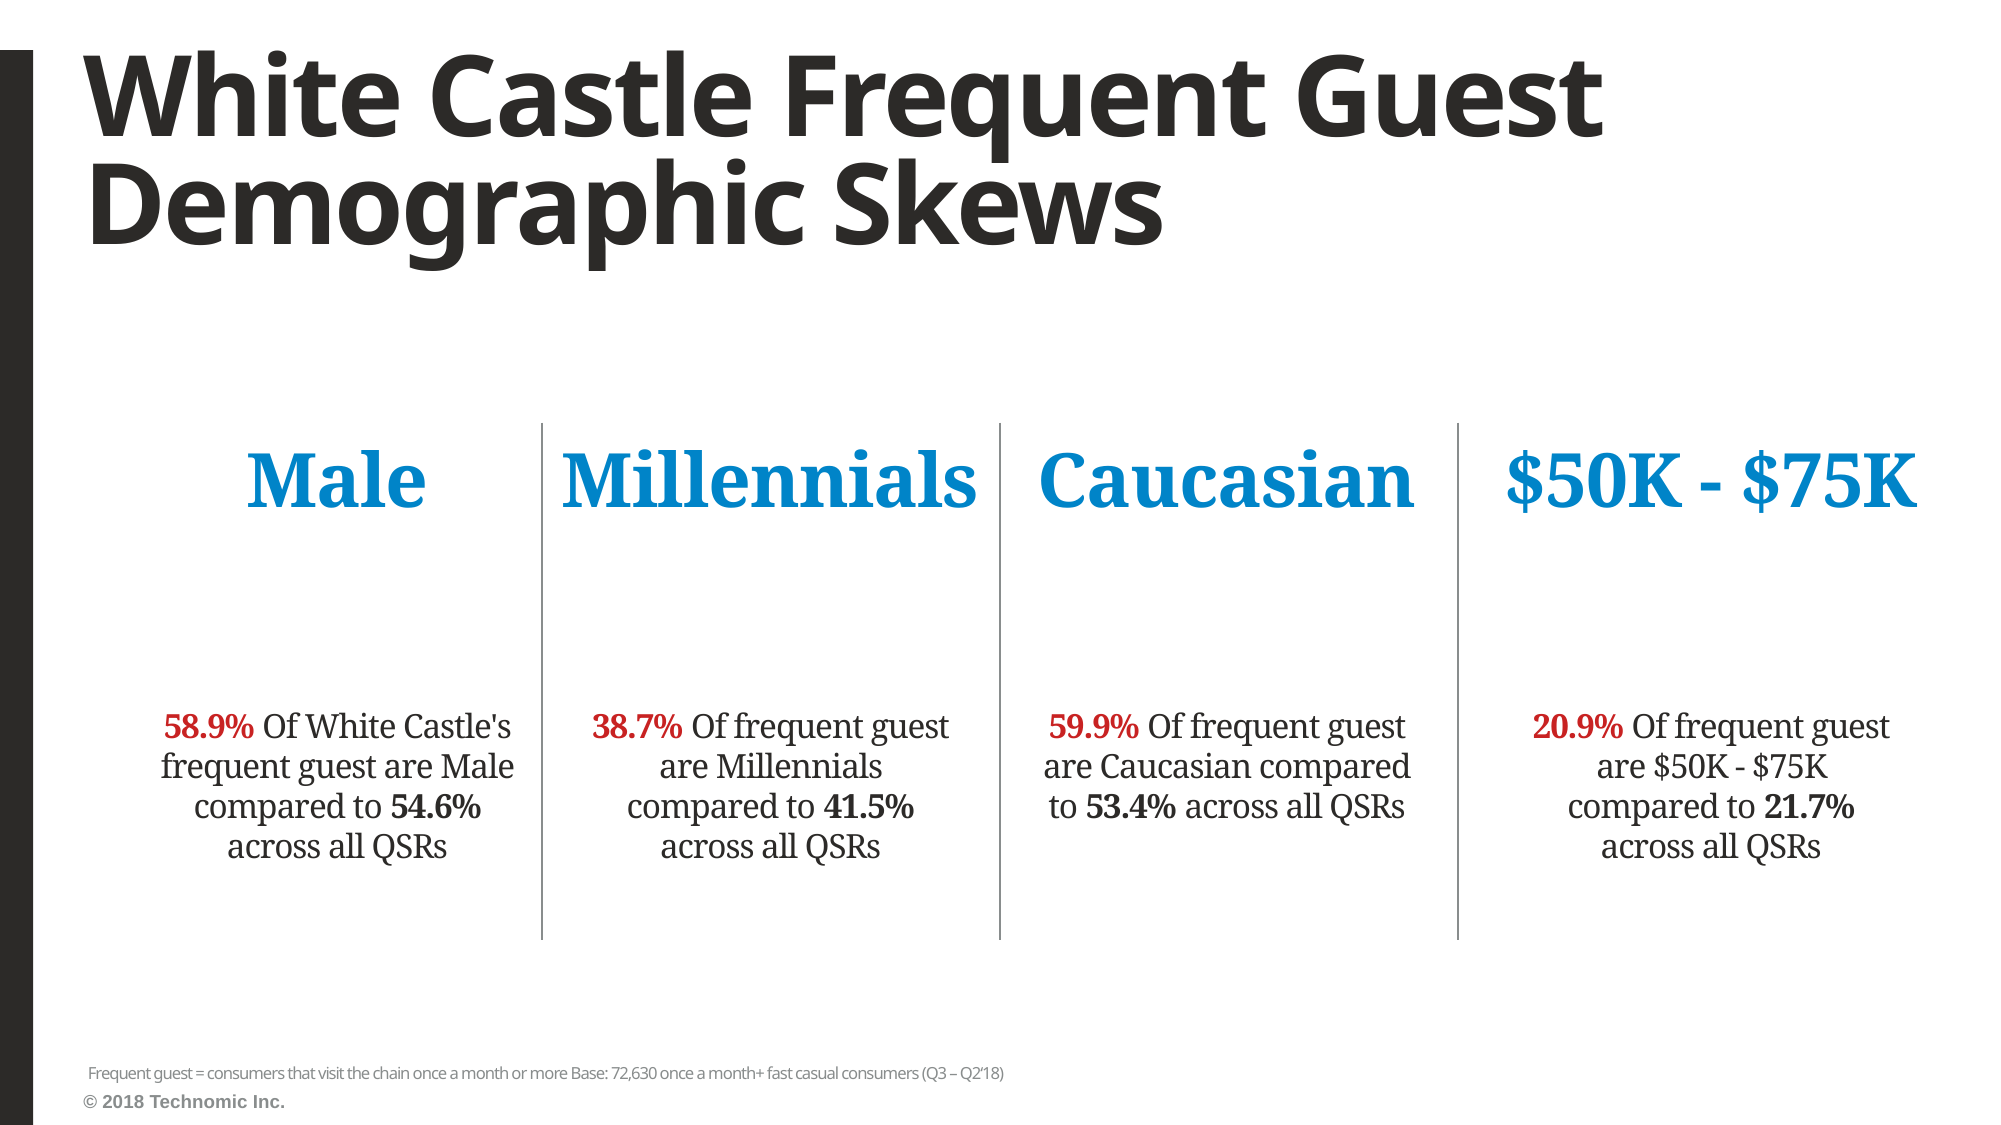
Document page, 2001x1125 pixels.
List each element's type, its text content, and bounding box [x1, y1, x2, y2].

list $50K - $75K [1462, 432, 1961, 613]
list 58.9% Of White Castle's frequent guest are Male compared to 54.6% across all QSRs [150, 705, 525, 931]
list Male [150, 432, 525, 613]
list 20.9% Of frequent guest are $50K - $75K compared to 21.7% across all QSRs [1523, 705, 1899, 931]
list Caucasian [1007, 432, 1447, 613]
list Frequent guest = consumers that visit the chain once a month or more Base: 72,630 once a month+ fast casual consumers (Q3 – Q2‘18) [87, 1062, 1895, 1125]
list 59.9% Of frequent guest are Caucasian compared to 53.4% across all QSRs [1039, 705, 1415, 931]
list Millennials [553, 432, 988, 613]
title White Castle Frequent Guest Demographic Skews [83, 50, 1663, 195]
list 38.7% Of frequent guest are Millennials compared to 41.5% across all QSRs [583, 705, 959, 931]
